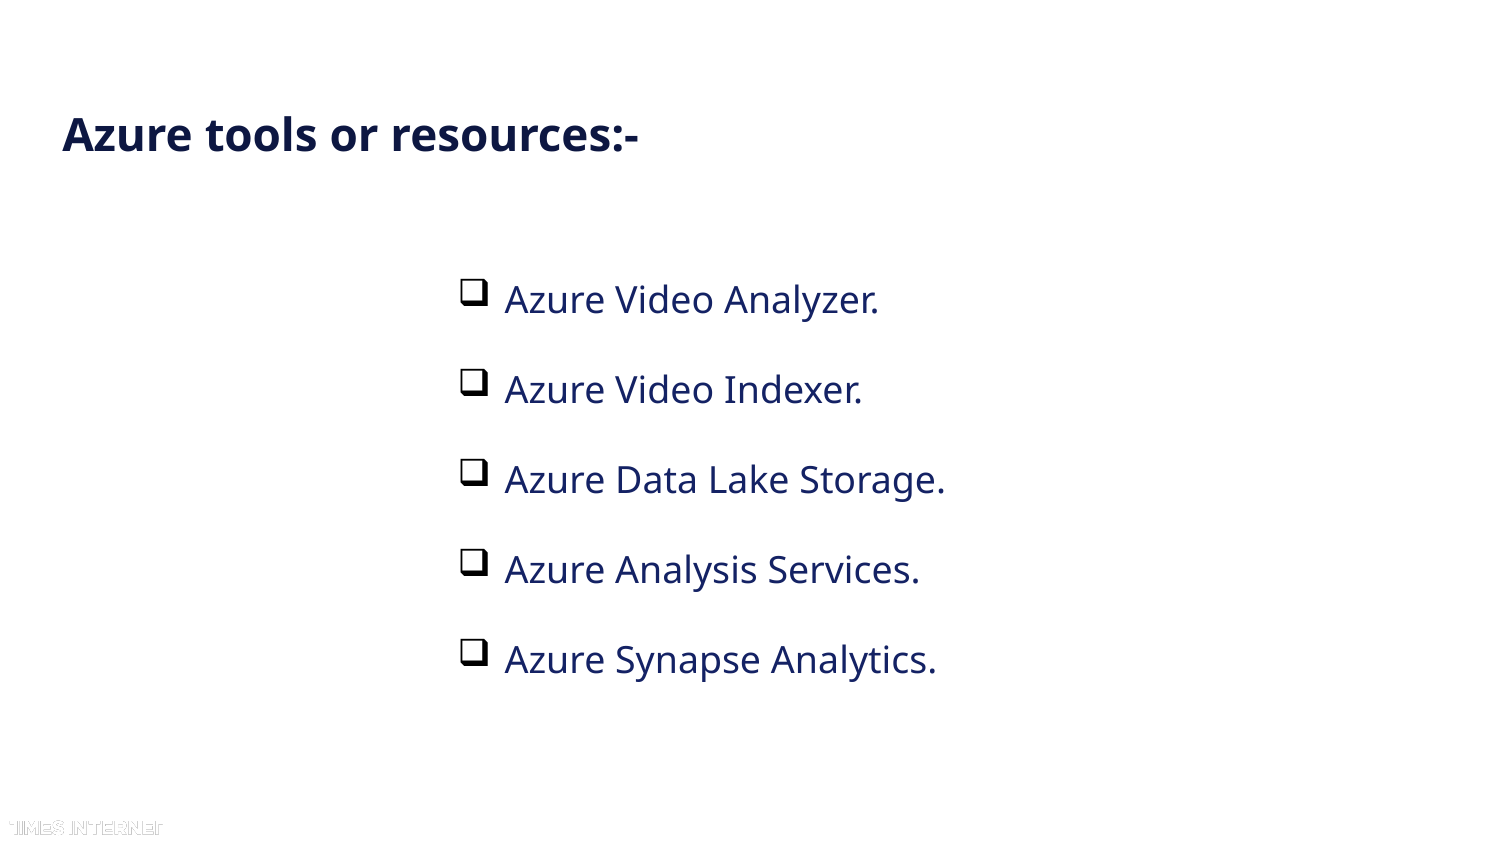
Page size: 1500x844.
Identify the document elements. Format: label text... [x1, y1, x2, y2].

text_box Azure Video Analyzer. Azure Video Indexer. Azure Data Lake Storage. Azure Analysis Services. Azure Synapse Analytics. [442, 268, 1010, 778]
picture [8, 818, 164, 837]
title Azure tools or resources:- [47, 91, 1406, 186]
